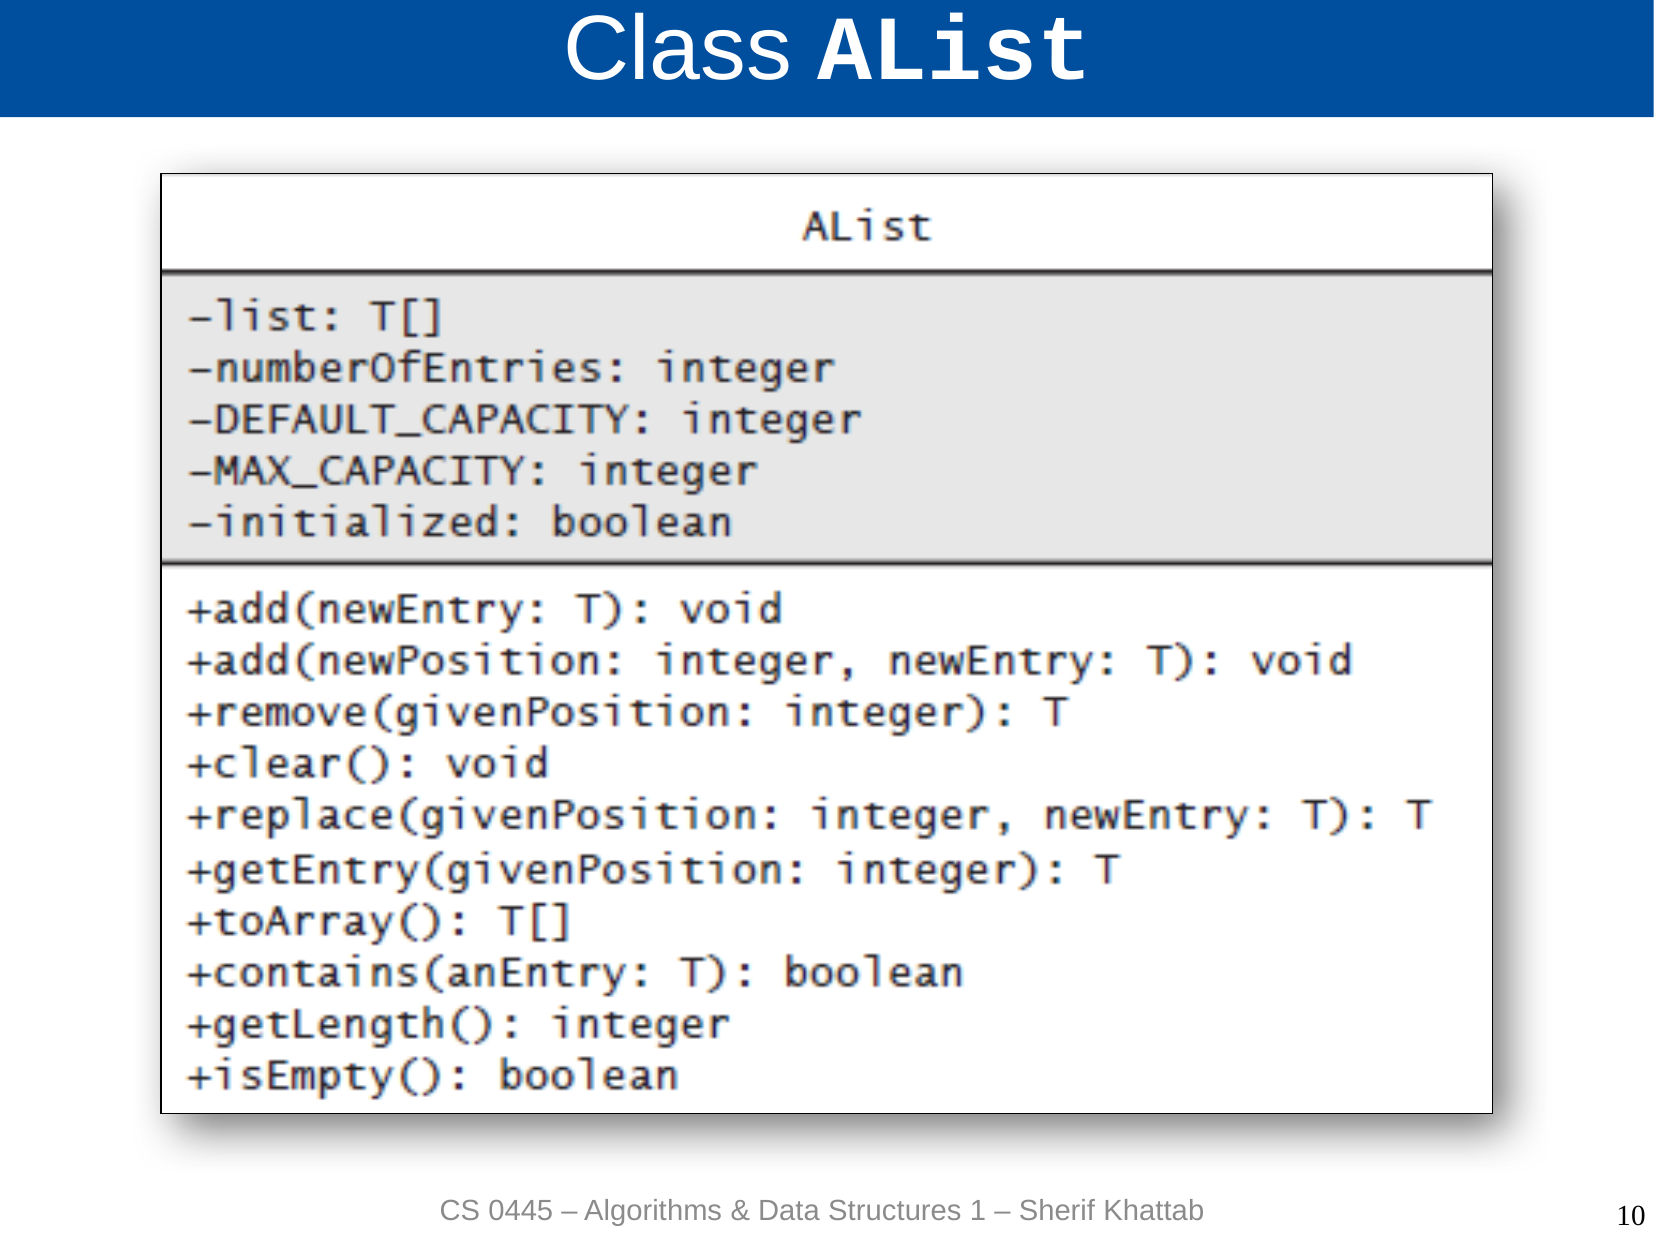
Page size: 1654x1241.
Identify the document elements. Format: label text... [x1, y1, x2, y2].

picture [161, 173, 1493, 1113]
slide_number 10 [1265, 1198, 1647, 1241]
title Class AList [0, 0, 1654, 118]
footer CS 0445 – Algorithms & Data Structures 1 – Sherif Khattab [407, 1190, 1238, 1241]
